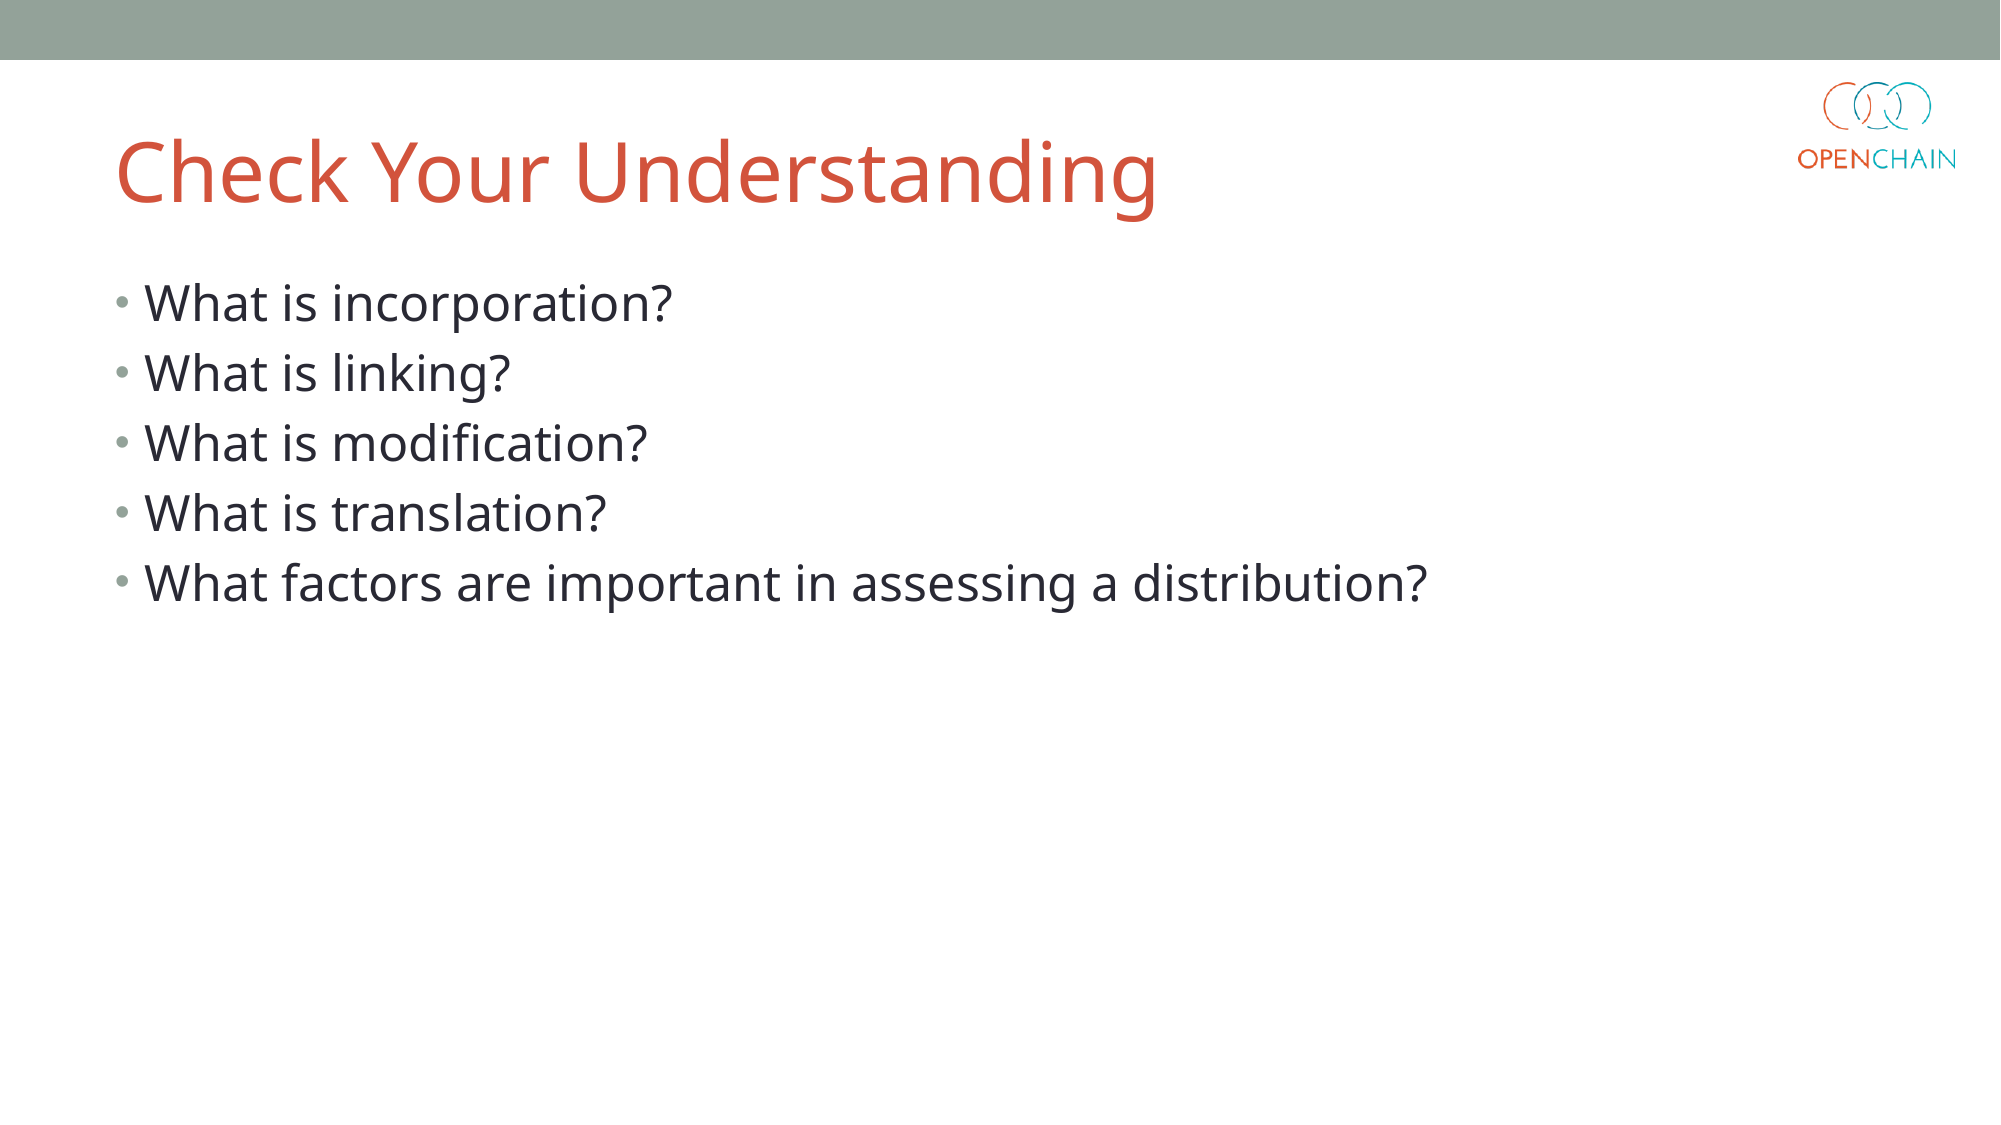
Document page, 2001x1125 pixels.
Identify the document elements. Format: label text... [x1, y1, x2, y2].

list What is incorporation? What is linking? What is modification? What is translation? What factors are important in assessing a distribution? [99, 263, 1900, 1064]
title Check Your Understanding [99, 87, 1900, 250]
picture [1798, 82, 1955, 169]
